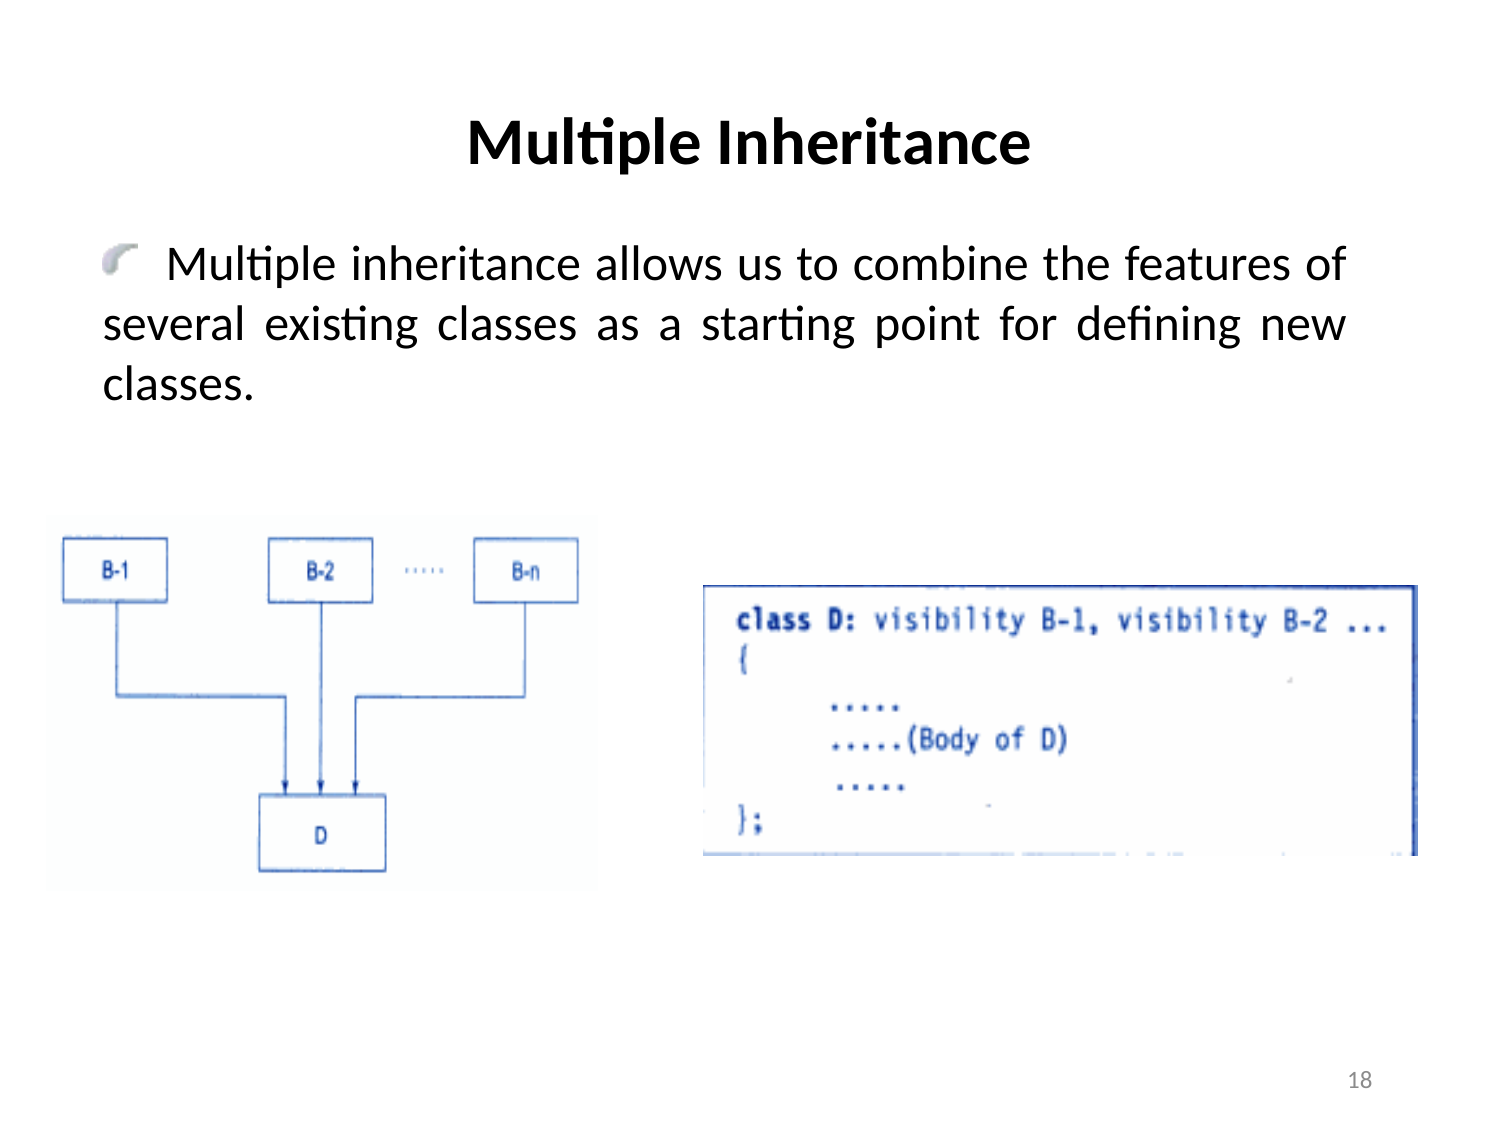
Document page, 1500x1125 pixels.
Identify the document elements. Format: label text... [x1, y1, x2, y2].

picture [102, 242, 138, 278]
title Multiple Inheritance [35, 93, 1465, 182]
picture [46, 515, 598, 891]
subtitle Multiple inheritance allows us to combine the features of several existing classes as a starting point for defining new classes. [87, 222, 1363, 1013]
slide_number 18 [1074, 1041, 1388, 1117]
picture [702, 585, 1419, 856]
